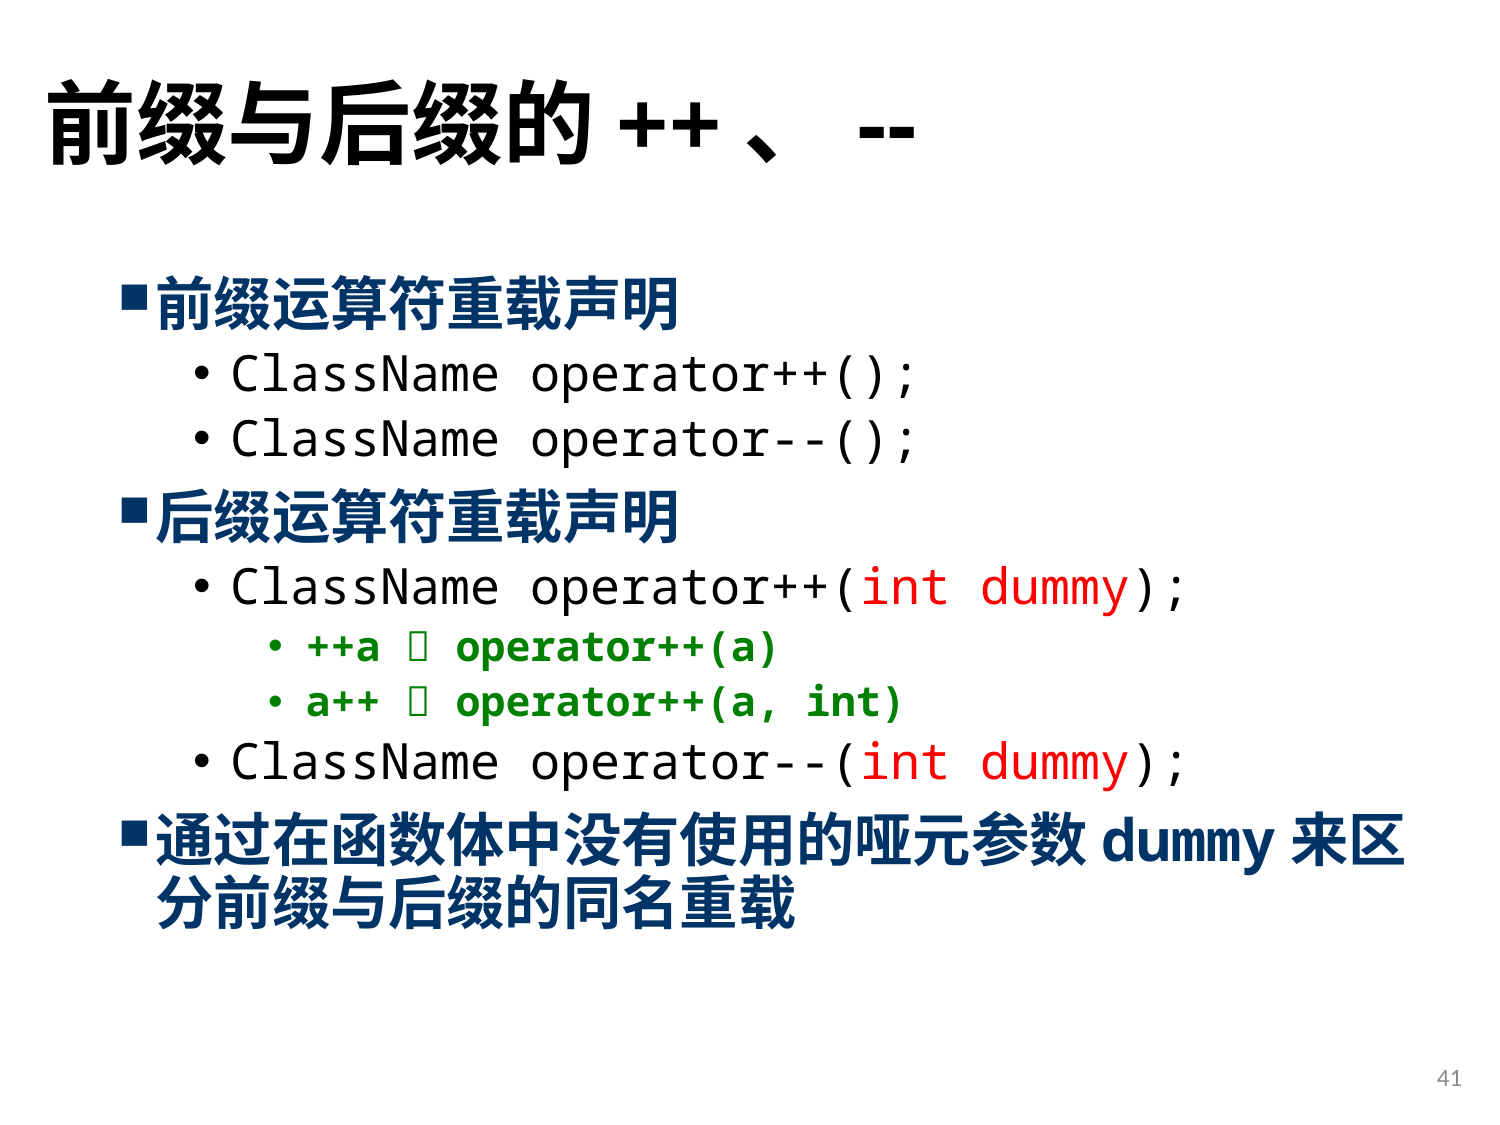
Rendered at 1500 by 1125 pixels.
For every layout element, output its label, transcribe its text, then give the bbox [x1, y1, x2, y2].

slide_number 41 [1139, 1046, 1478, 1107]
list 前缀运算符重载声明 ClassName operator++(); ClassName operator--(); 后缀运算符重载声明 ClassName operator++(int dummy); ++a  operator++(a) a++  operator++(a, int) ClassName operator--(int dummy); 通过在函数体中没有使用的哑元参数dummy来区分前缀与后缀的同名重载 [103, 267, 1424, 1047]
title 前缀与后缀的++、-- [29, 19, 1324, 237]
